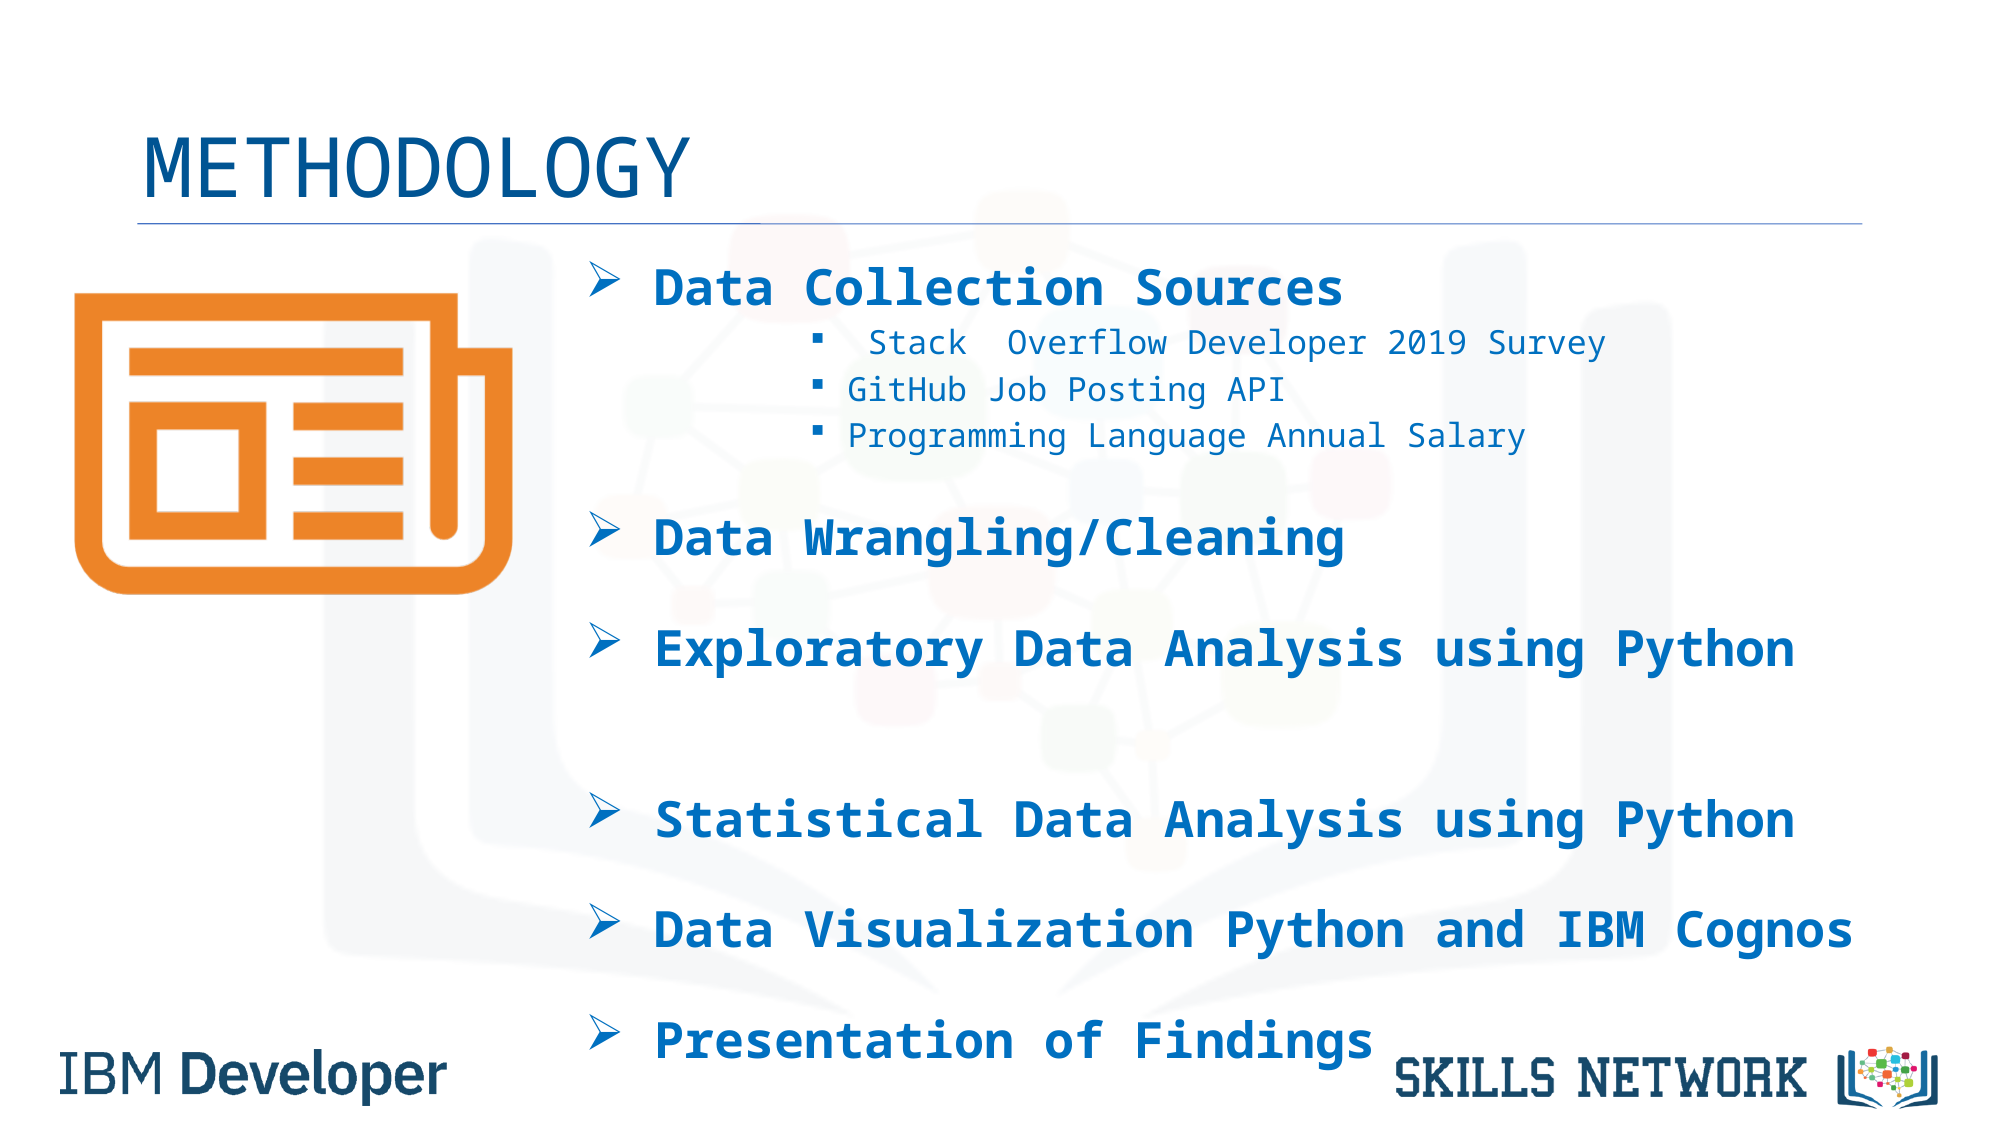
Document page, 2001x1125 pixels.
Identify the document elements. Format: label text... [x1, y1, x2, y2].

picture [55, 1045, 459, 1108]
title METHODOLOGY [128, 61, 1315, 280]
picture [31, 195, 556, 720]
picture [1390, 1064, 1945, 1111]
text_box Data Collection Sources Stack Overflow Developer 2019 Survey GitHub Job Posting API Programming Language Annual Salary Data Wrangling/Cleaning Exploratory Data Analysis using Python Statistical Data Analysis using Python Data Visualization Python and IBM Cognos Presentation of Findings [570, 254, 1950, 1064]
